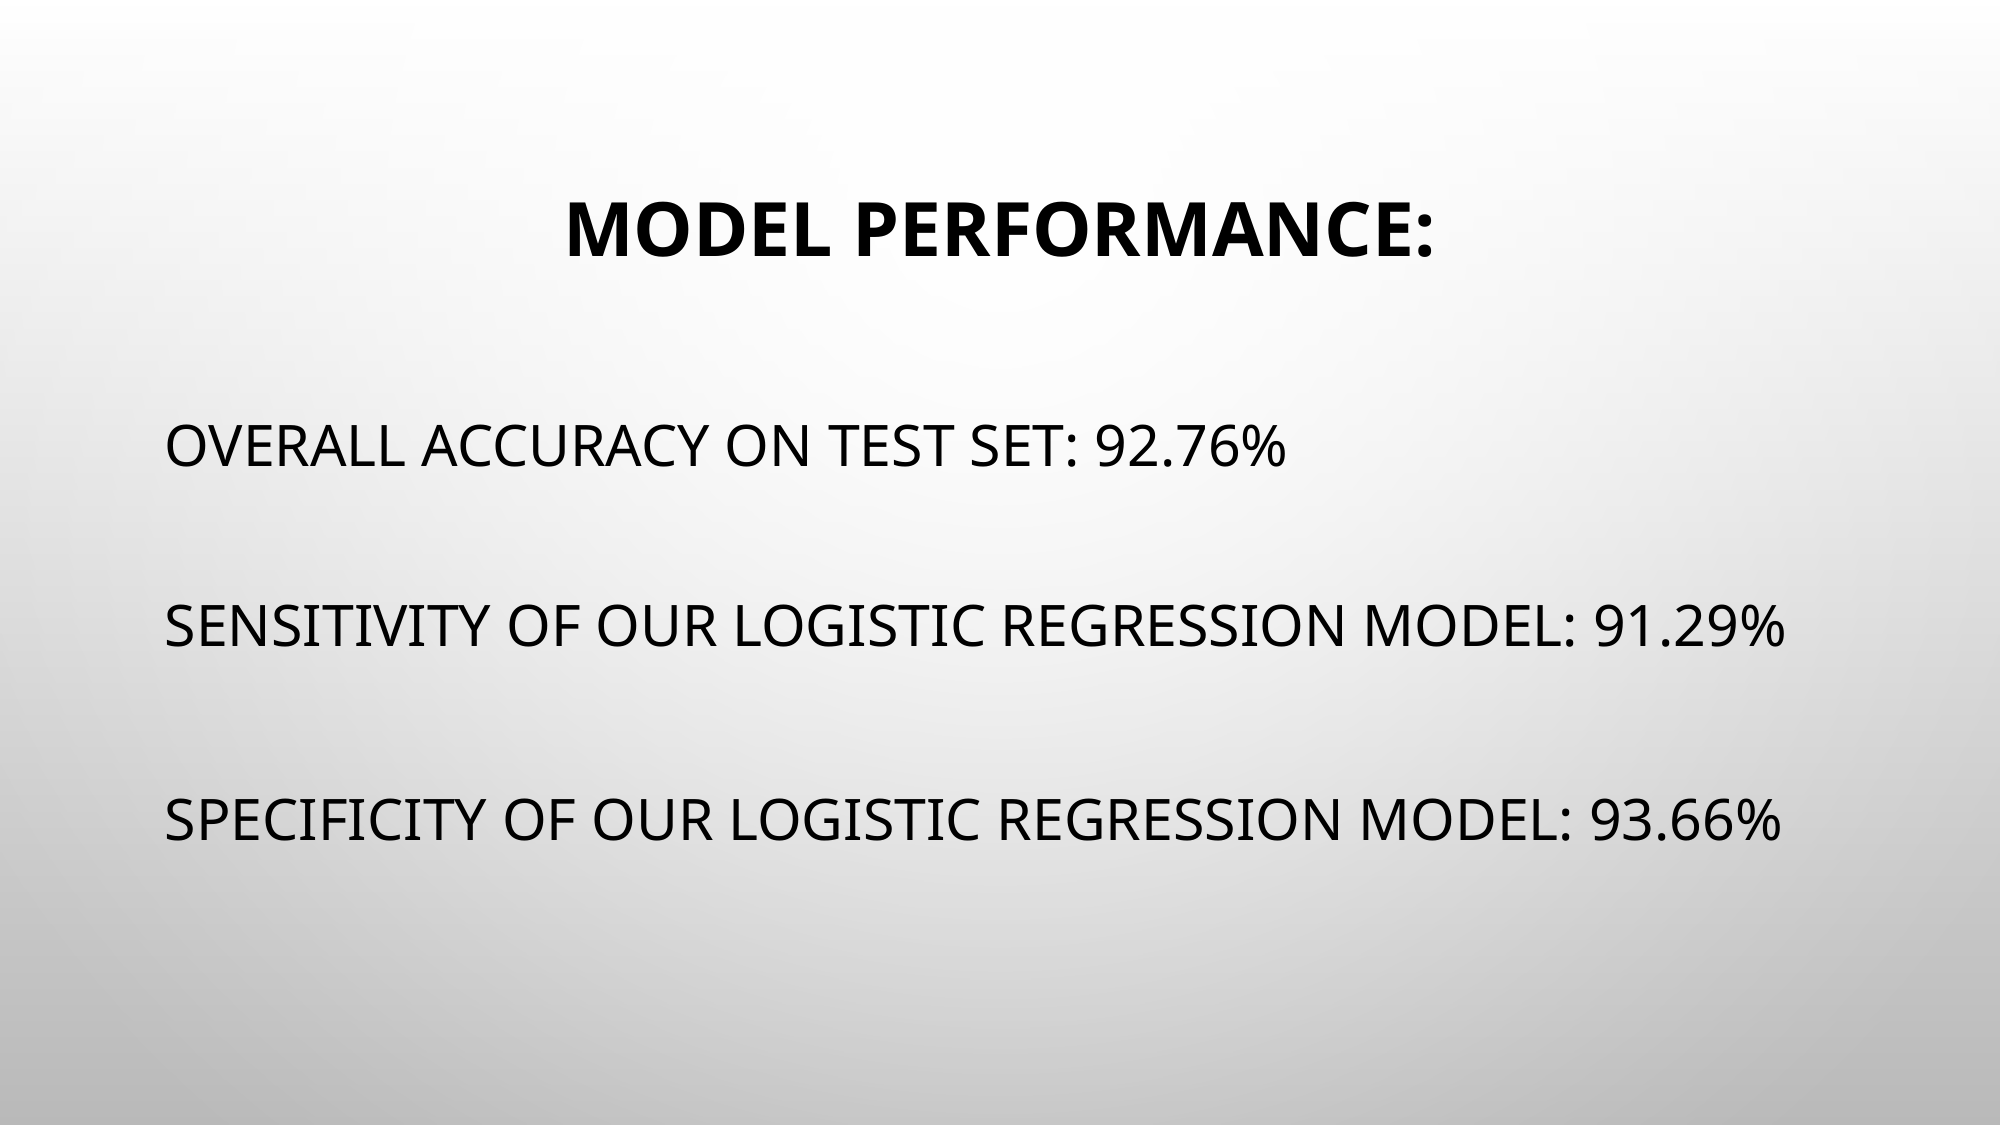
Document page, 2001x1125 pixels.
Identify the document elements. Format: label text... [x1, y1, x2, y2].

list Overall accuracy on Test set: 92.76% Sensitivity of our logistic regression model: 91.29% Specificity of our logistic regression model: 93.66% [149, 388, 1851, 950]
picture [0, 0, 2000, 1125]
title Model Performance: [149, 101, 1851, 364]
